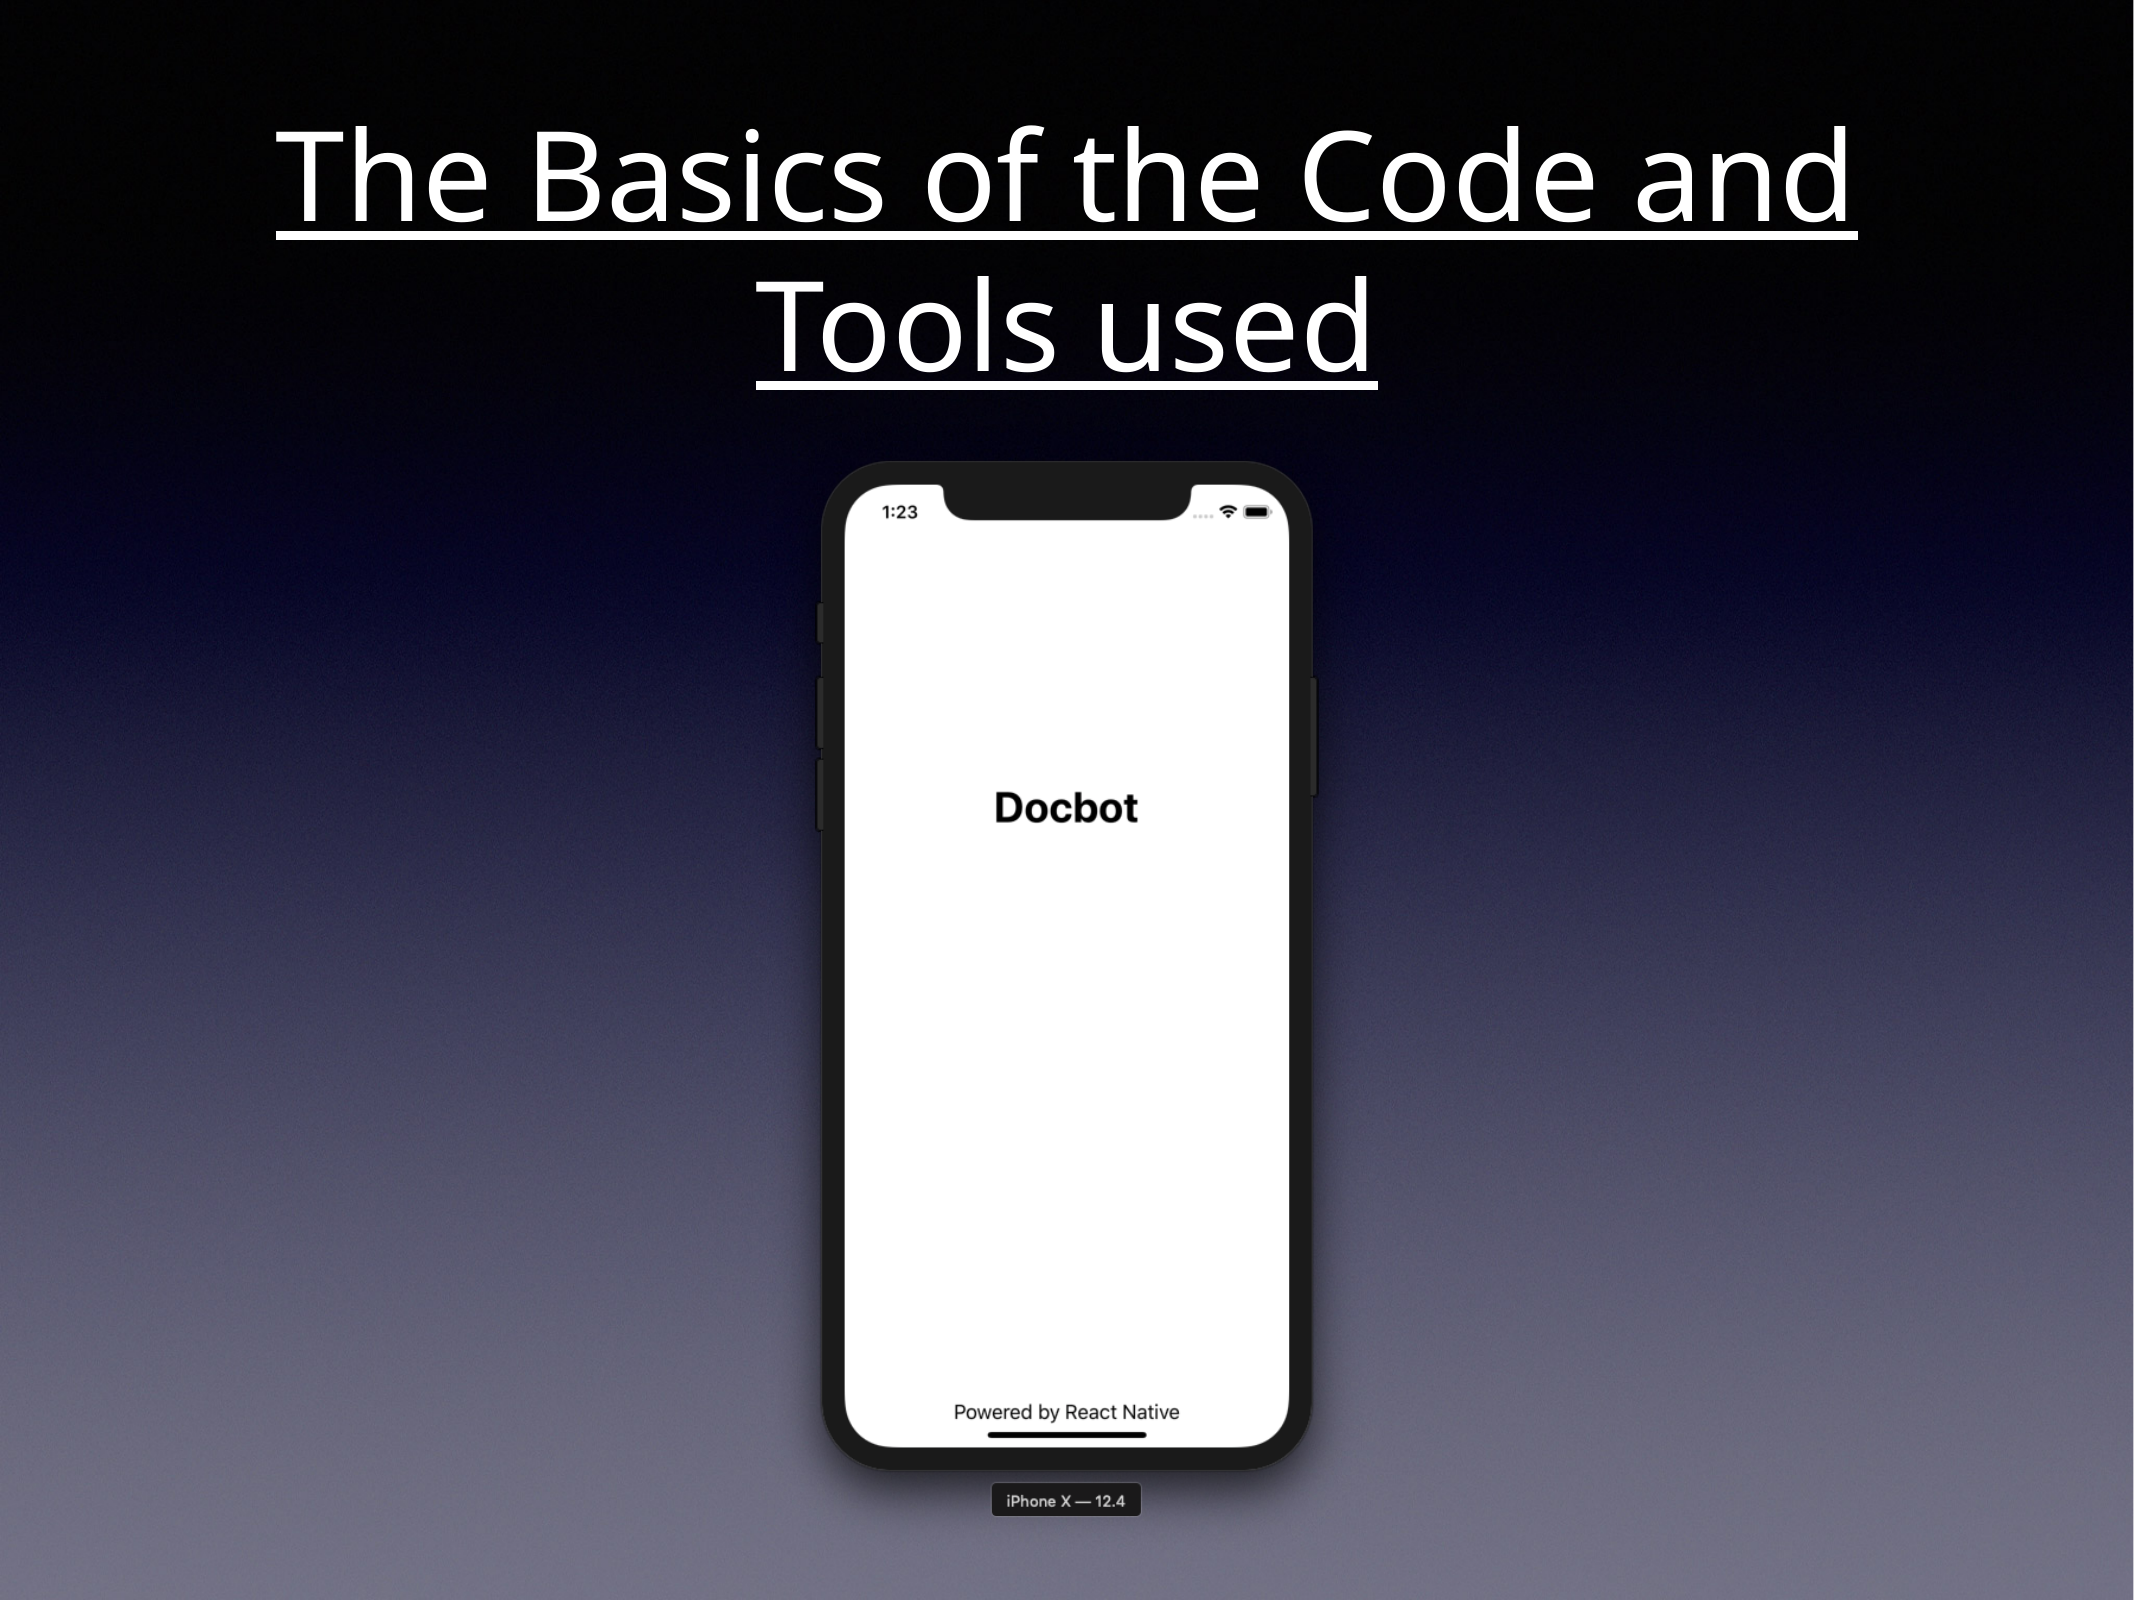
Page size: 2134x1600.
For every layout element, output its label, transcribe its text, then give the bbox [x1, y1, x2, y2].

title The Basics of the Code and Tools used [155, 72, 1978, 422]
picture [0, 0, 2134, 1600]
